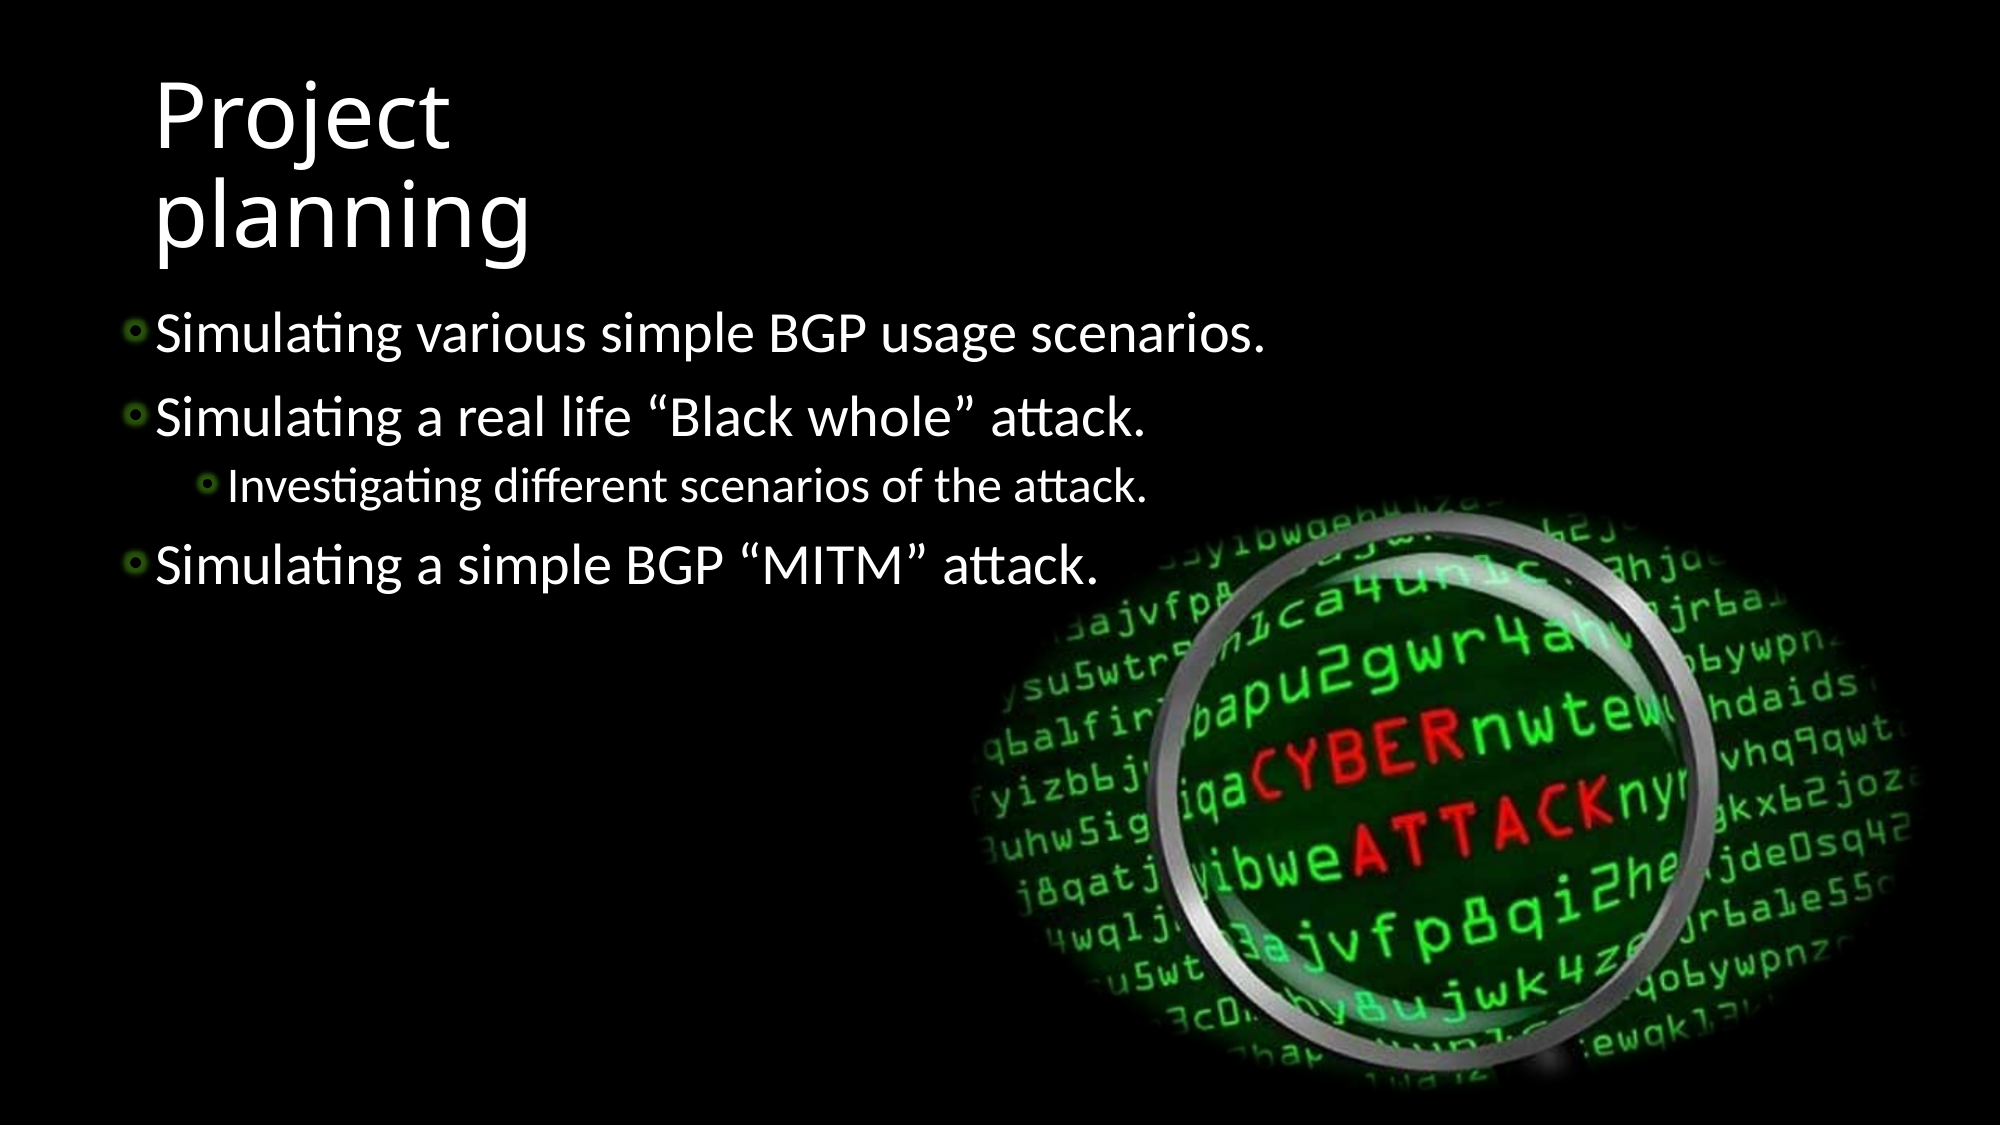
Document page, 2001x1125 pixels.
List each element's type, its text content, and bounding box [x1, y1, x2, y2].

picture [114, 309, 156, 351]
picture [114, 541, 156, 583]
picture [114, 393, 156, 435]
picture [961, 491, 1931, 1098]
list Simulating various simple BGP usage scenarios. Simulating a real life “Black whole” attack. Investigating different scenarios of the attack. Simulating a simple BGP “MITM” attack. [99, 294, 1825, 948]
title Project planning [137, 59, 792, 278]
picture [189, 465, 225, 501]
